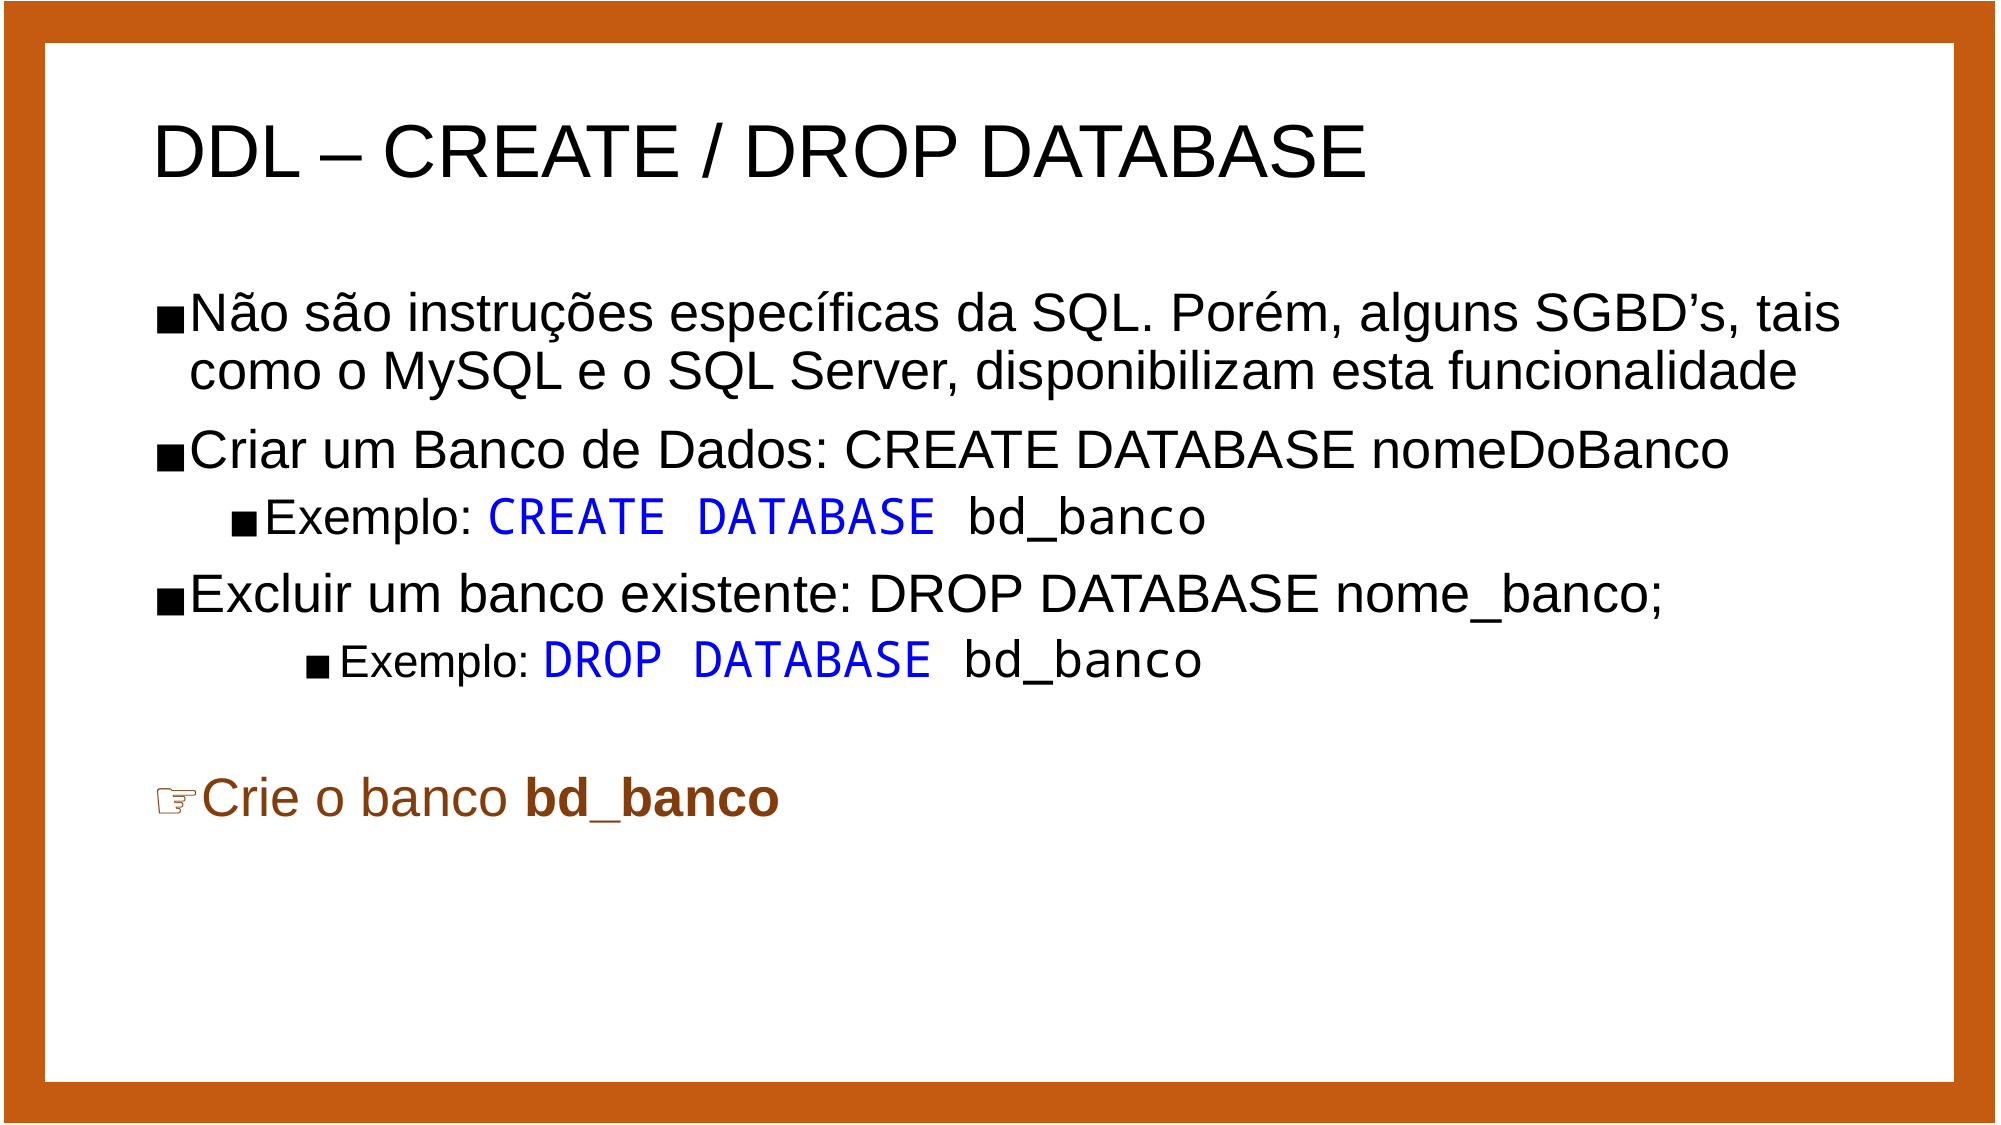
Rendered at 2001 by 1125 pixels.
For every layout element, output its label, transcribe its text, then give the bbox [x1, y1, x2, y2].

list Não são instruções específicas da SQL. Porém, alguns SGBD’s, tais como o MySQL e o SQL Server, disponibilizam esta funcionalidade Criar um Banco de Dados: CREATE DATABASE nomeDoBanco Exemplo: CREATE DATABASE bd_banco Excluir um banco existente: DROP DATABASE nome_banco; Exemplo: DROP DATABASE bd_banco Crie o banco bd_banco [137, 276, 1863, 1014]
title DDL – CREATE / DROP DATABASE [137, 59, 1863, 248]
